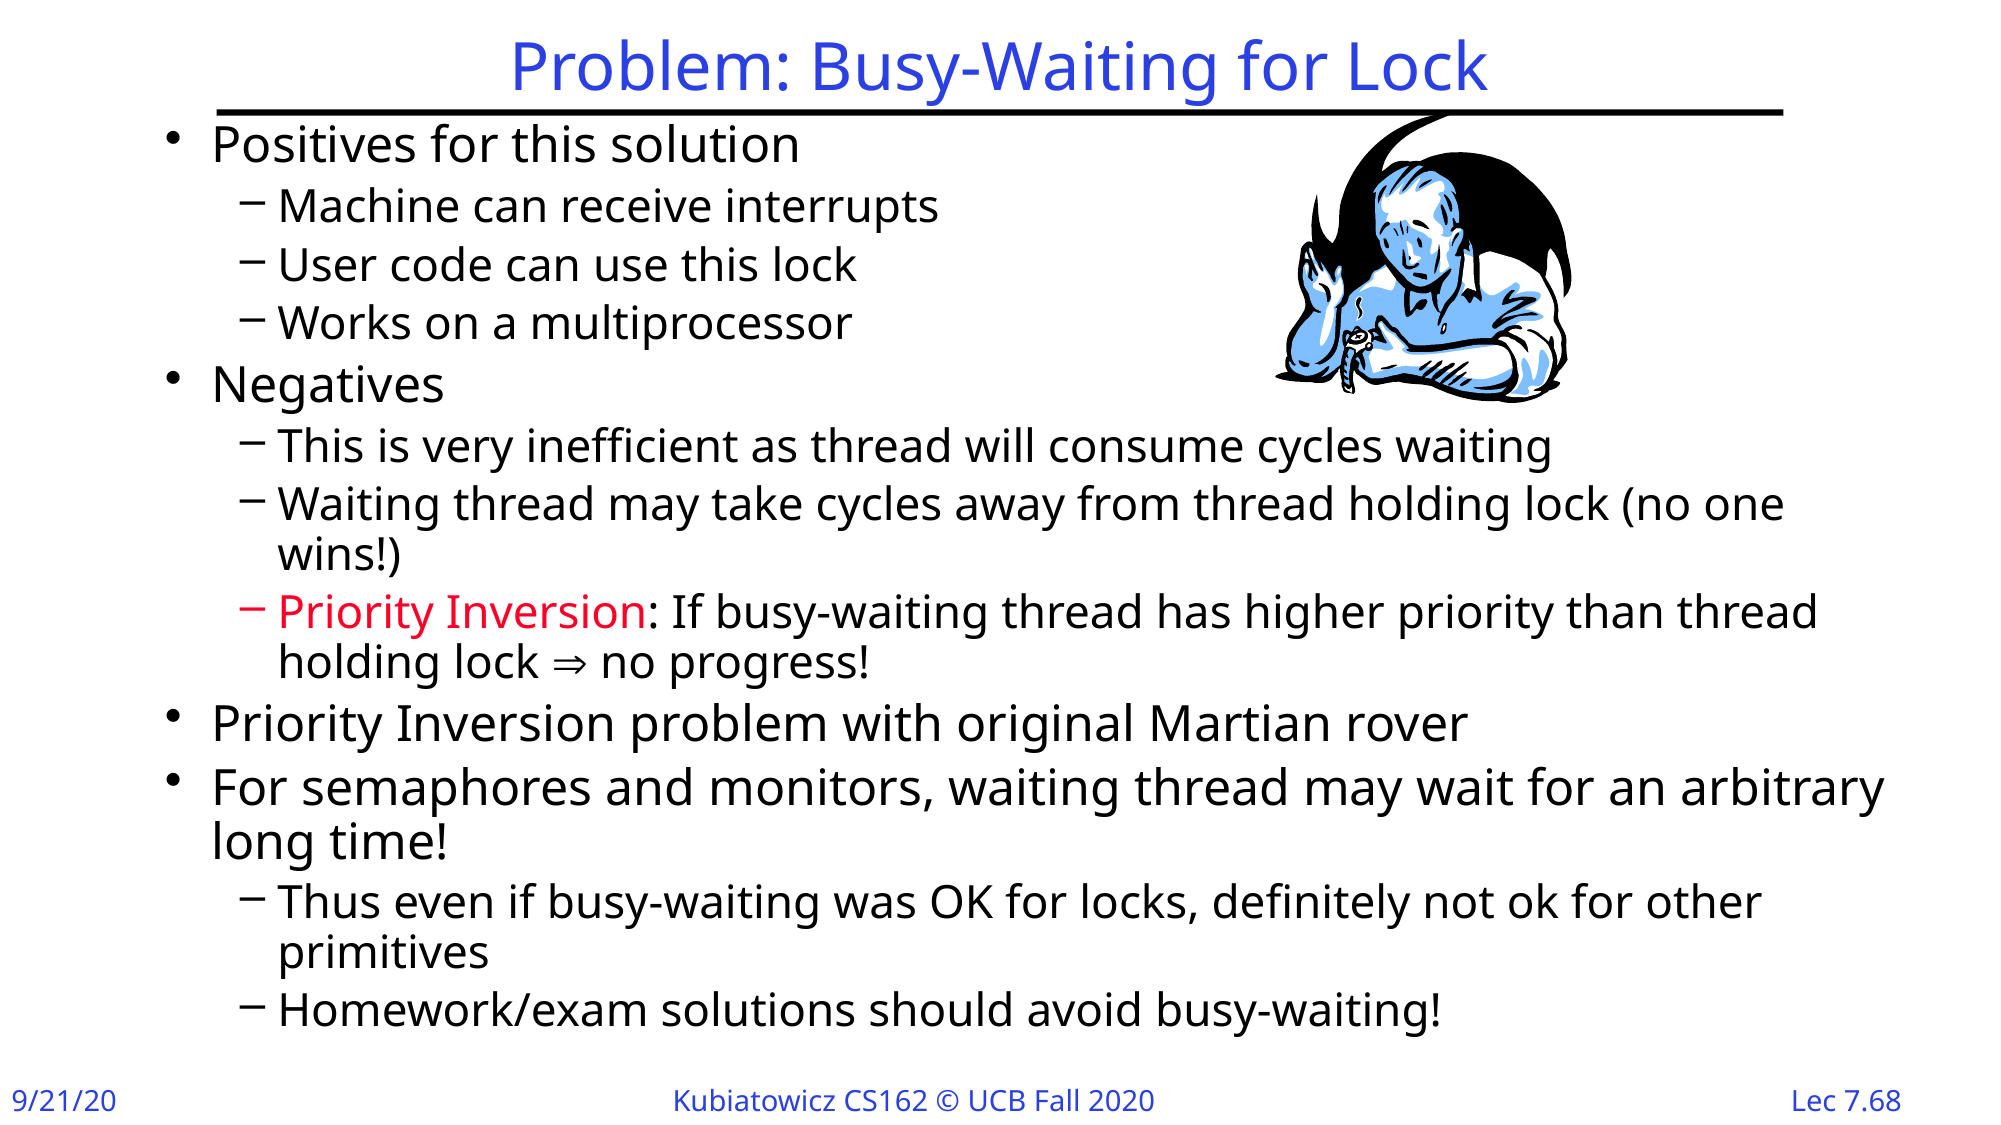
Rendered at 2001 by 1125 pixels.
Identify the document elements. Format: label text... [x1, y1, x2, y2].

title Problem: Busy-Waiting for Lock [216, 24, 1784, 112]
picture [1274, 112, 1579, 406]
list Positives for this solution Machine can receive interrupts User code can use this lock Works on a multiprocessor Negatives This is very inefficient as thread will consume cycles waiting Waiting thread may take cycles away from thread holding lock (no one wins!) Priority Inversion: If busy-waiting thread has higher priority than thread holding lock  no progress! Priority Inversion problem with original Martian rover For semaphores and monitors, waiting thread may wait for an arbitrary long time! Thus even if busy-waiting was OK for locks, definitely not ok for other primitives Homework/exam solutions should avoid busy-waiting! [150, 112, 1913, 1113]
